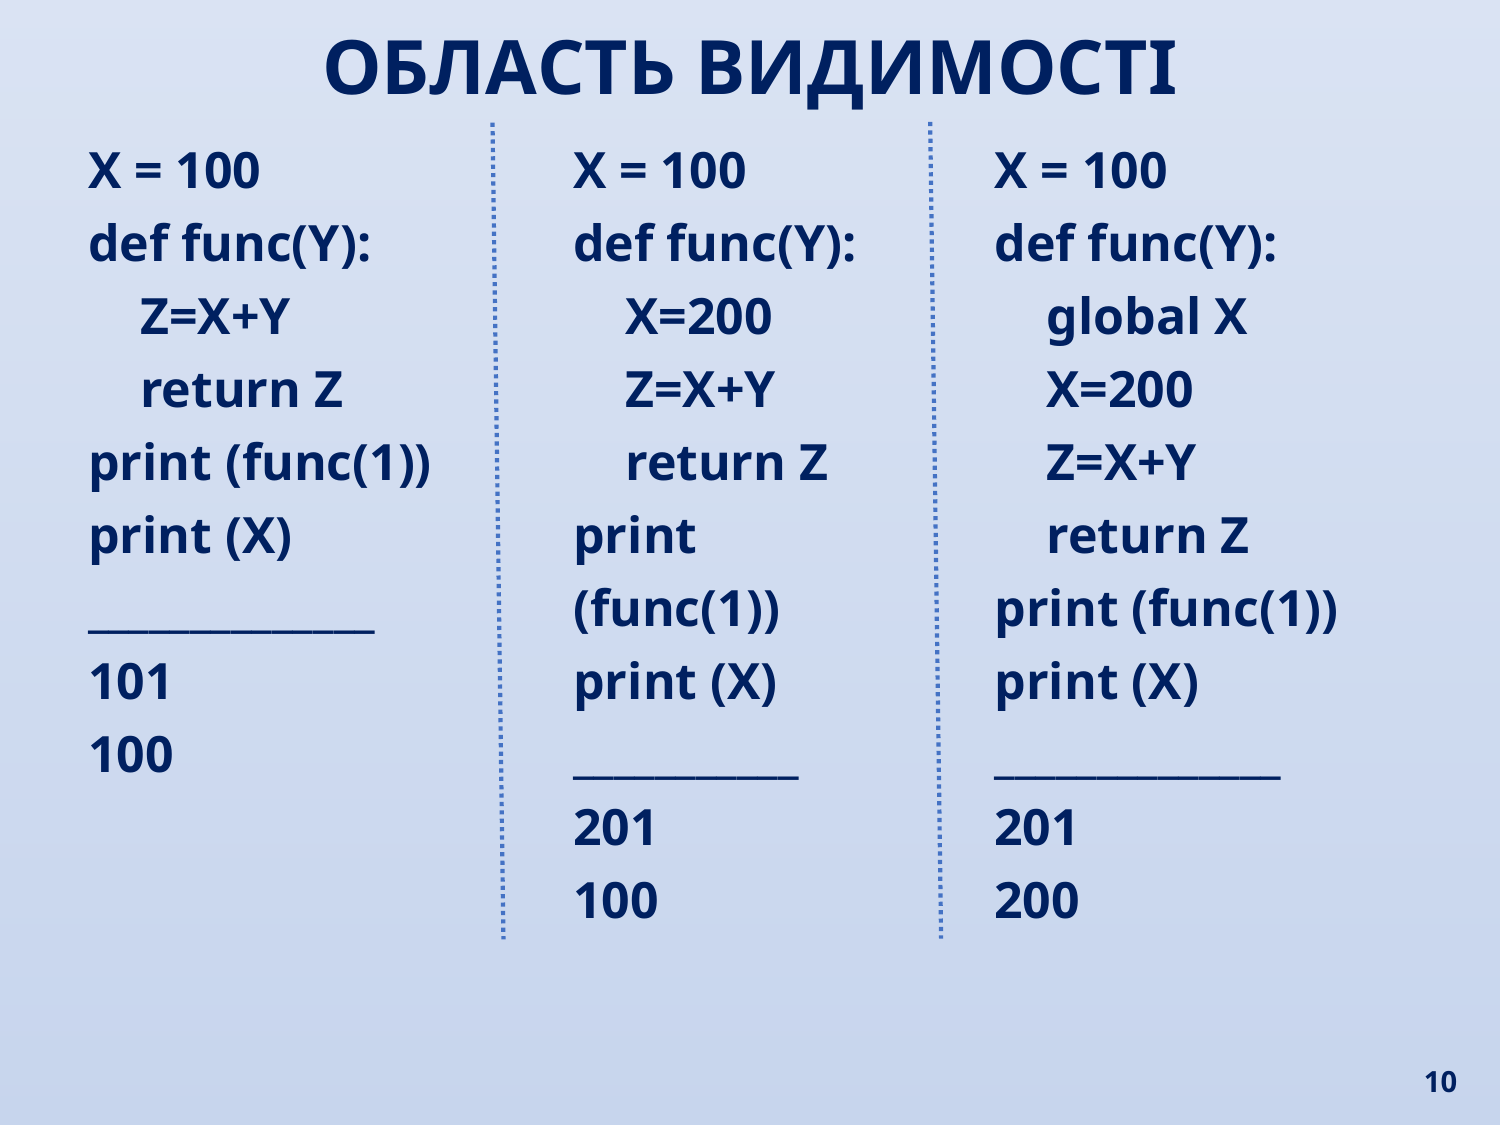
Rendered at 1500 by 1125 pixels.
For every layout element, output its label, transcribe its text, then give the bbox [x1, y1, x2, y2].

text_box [492, 122, 504, 940]
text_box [930, 121, 942, 939]
text_box X = 100 def func(Y): Z=X+Y return Z print (func(1)) print (X) ______________ 101 100 [73, 118, 478, 790]
text_box ОБЛАСТЬ ВИДИМОСТІ [17, 12, 1483, 118]
text_box X = 100 def func(Y): global X X=200 Z=X+Y return Z print (func(1)) print (X) ______________ 201 200 [979, 118, 1470, 936]
text_box 10 [1399, 1035, 1473, 1111]
text_box X = 100 def func(Y): X=200 Z=X+Y return Z print (func(1)) print (X) ___________ 201 100 [558, 118, 920, 936]
